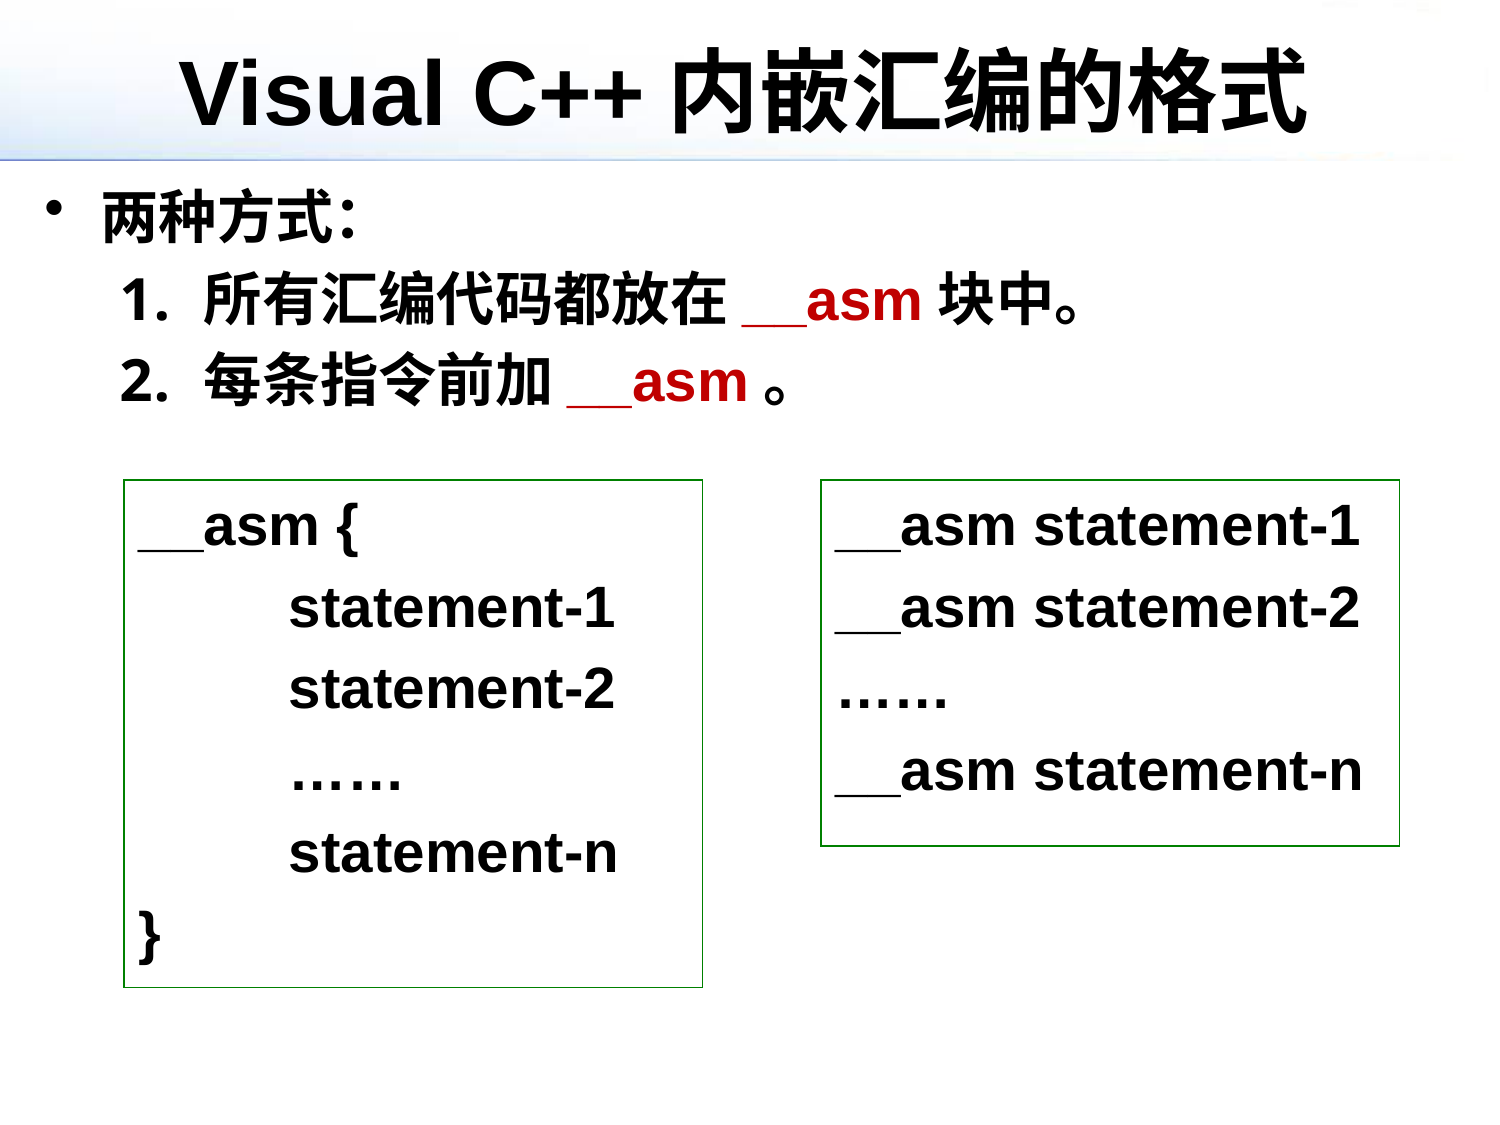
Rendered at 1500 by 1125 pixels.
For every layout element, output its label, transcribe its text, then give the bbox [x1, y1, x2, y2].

text_box __asm { statement-1 statement-2 …… statement-n } [123, 479, 703, 988]
picture [0, 0, 1500, 161]
title Visual C++内嵌汇编的格式 [29, 31, 1459, 147]
list 两种方式： 所有汇编代码都放在__asm块中。 每条指令前加__asm。 [29, 172, 1459, 433]
text_box __asm statement-1 __asm statement-2 …… __asm statement-n [820, 479, 1400, 846]
